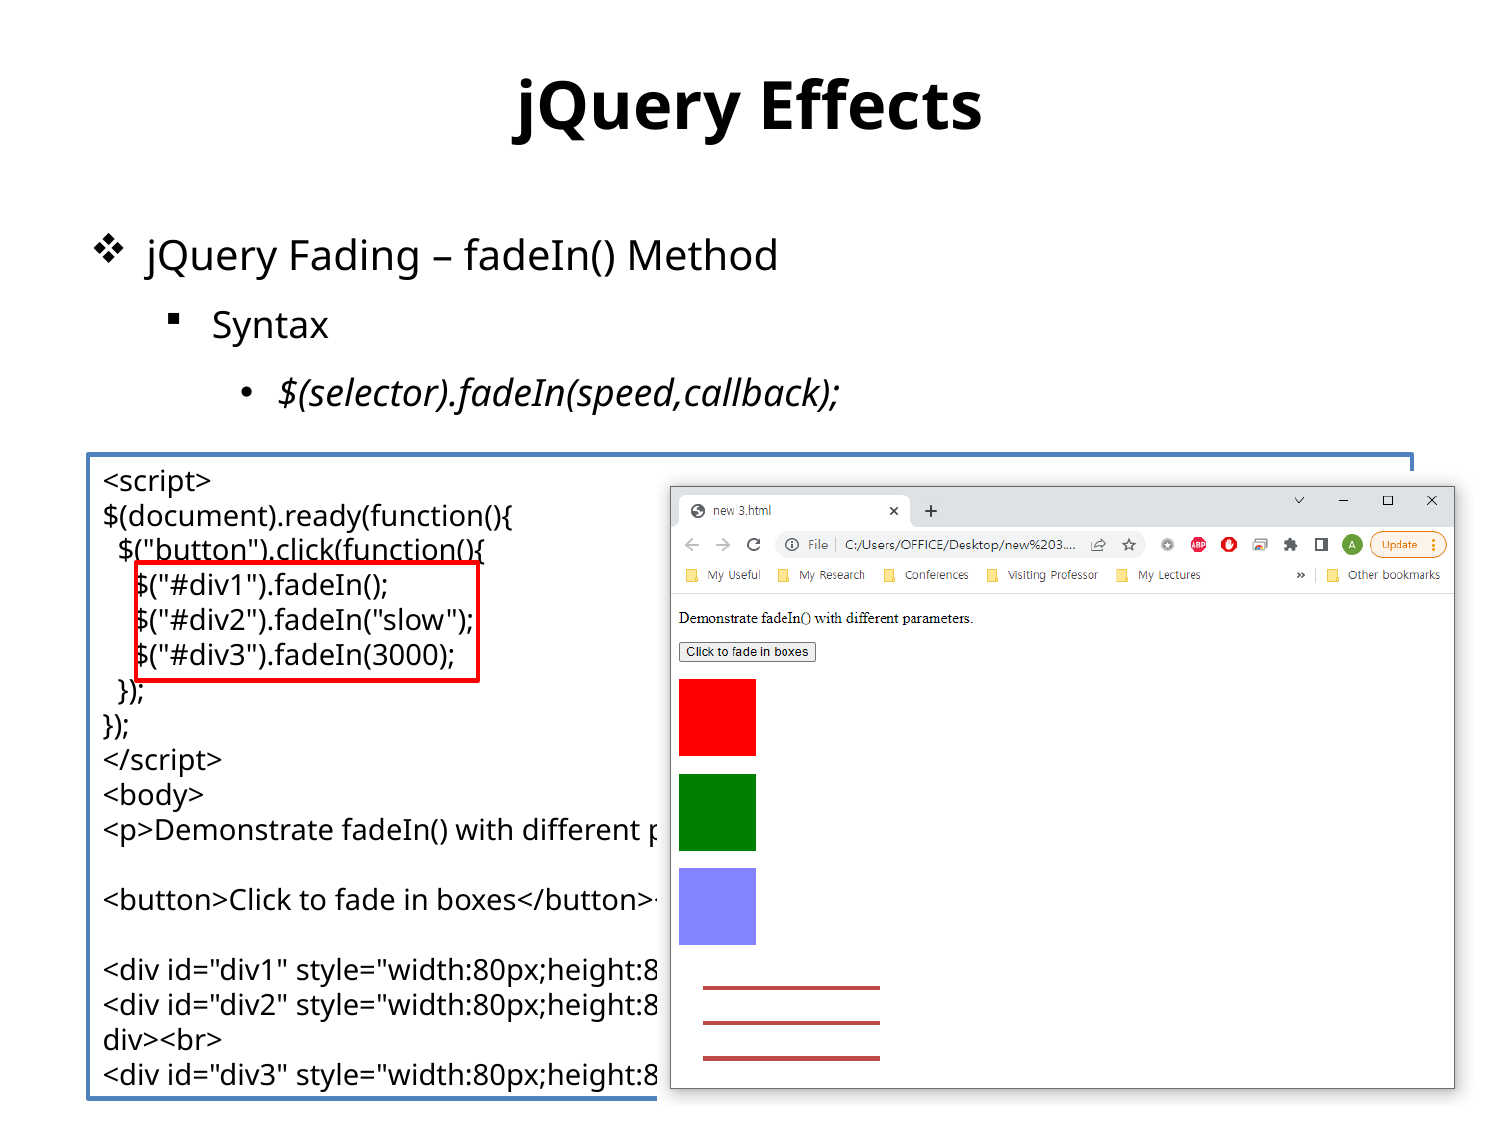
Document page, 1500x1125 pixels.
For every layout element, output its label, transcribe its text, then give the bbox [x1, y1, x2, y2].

list jQuery Fading – fadeIn() Method Syntax $(selector).fadeIn(speed,callback); [75, 196, 1425, 1071]
picture [657, 471, 1474, 1107]
text_box <script> $(document).ready(function(){ $("button").click(function(){ $("#div1").fadeIn(); $("#div2").fadeIn("slow"); $("#div3").fadeIn(3000); }); }); </script> <body> <p>Demonstrate fadeIn() with different parameters.</p> <button>Click to fade in boxes</button><br><br> <div id="div1" style="width:80px;height:80px;display:none;background-color:red;"></div><br> <div id="div2" style="width:80px;height:80px;display:none;background-color:green;"></div><br> <div id="div3" style="width:80px;height:80px;display:none;background-color:blue;"></div> [86, 452, 1414, 1101]
title jQuery Effects [75, 45, 1425, 161]
text_box [134, 560, 480, 683]
